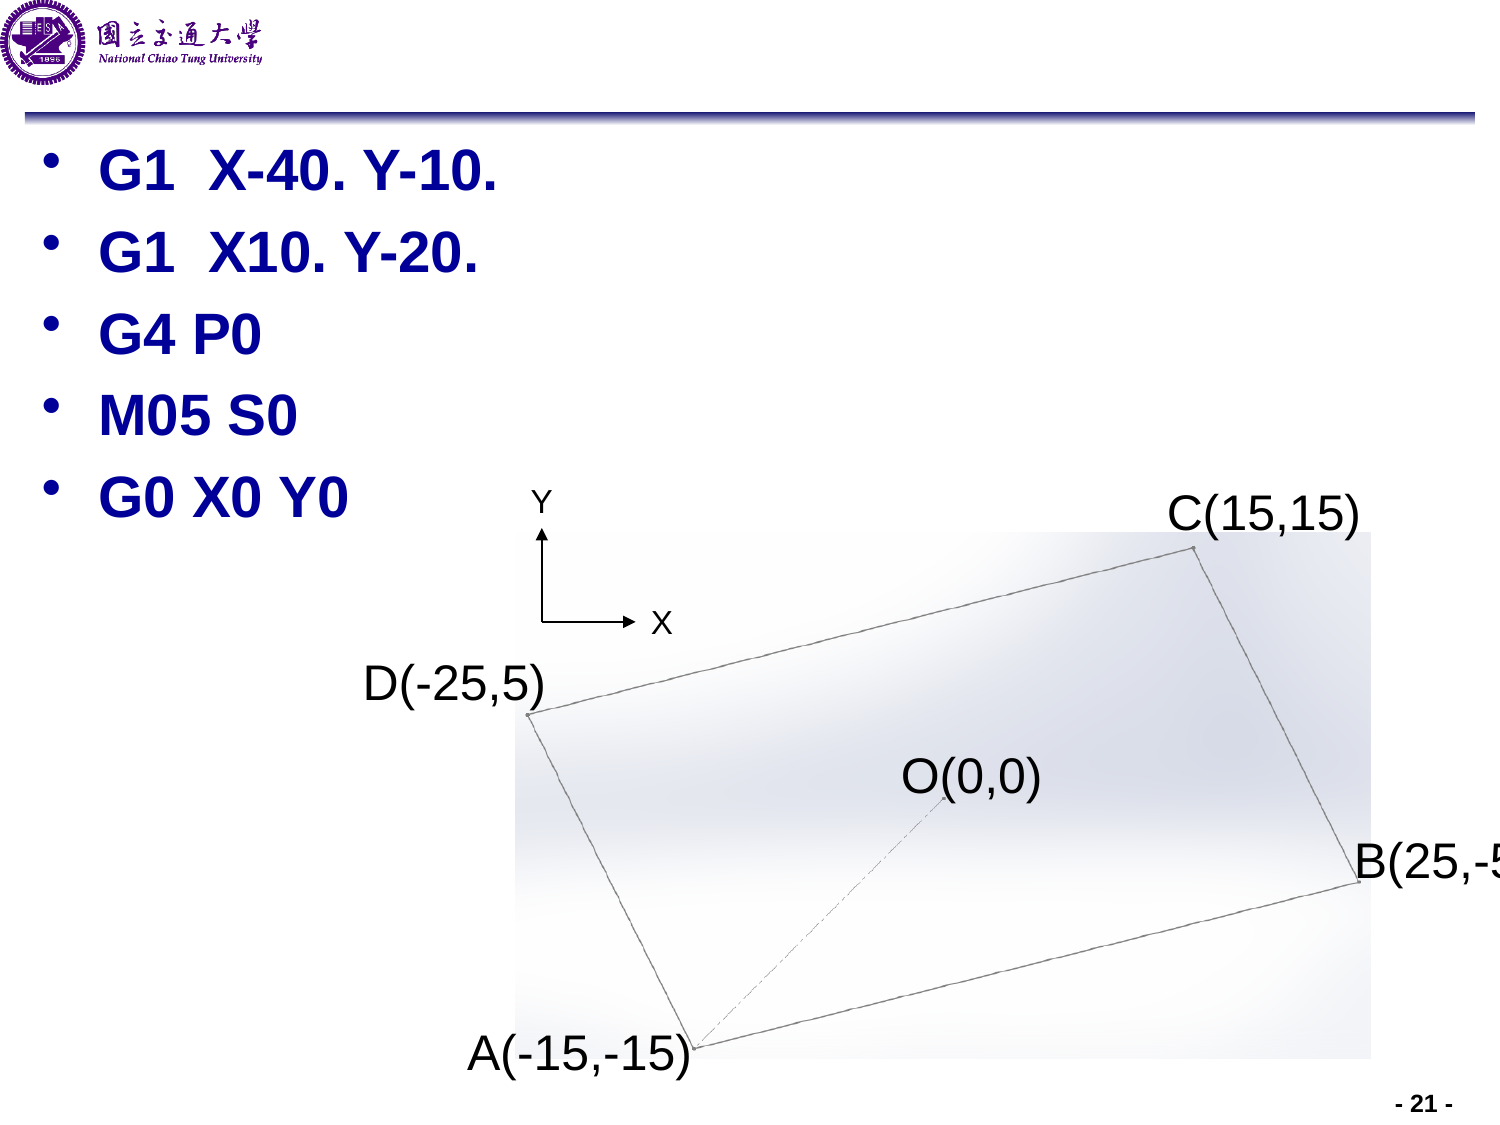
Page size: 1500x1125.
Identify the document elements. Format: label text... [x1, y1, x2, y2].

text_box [515, 472, 689, 650]
picture [0, 0, 262, 85]
list G1 X-40. Y-10. G1 X10. Y-20. G4 P0 M05 S0 G0 X0 Y0 [26, 125, 1475, 1099]
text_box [368, 472, 1500, 1073]
